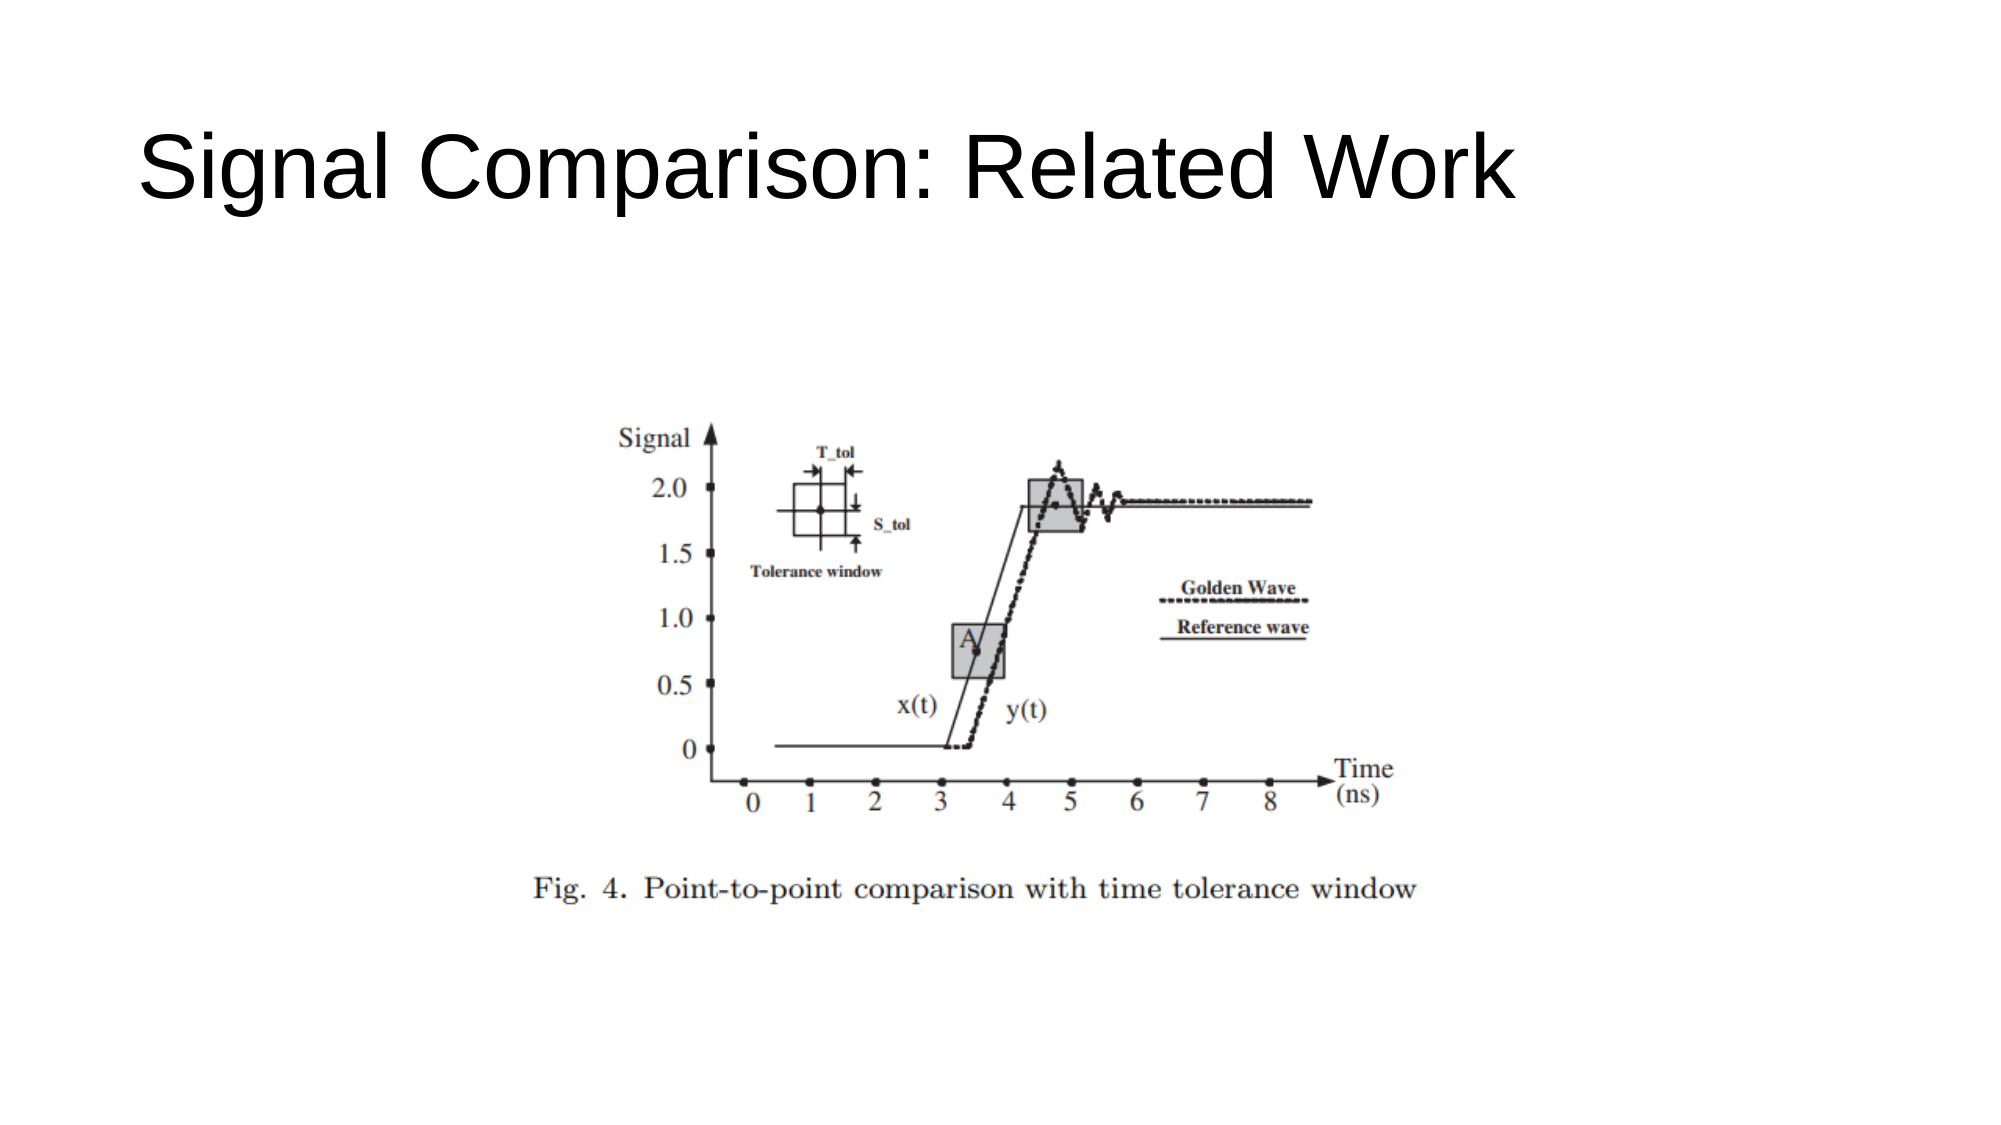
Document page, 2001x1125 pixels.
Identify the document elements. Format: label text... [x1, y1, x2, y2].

picture [521, 408, 1452, 914]
title Signal Comparison: Related Work [137, 59, 1863, 278]
